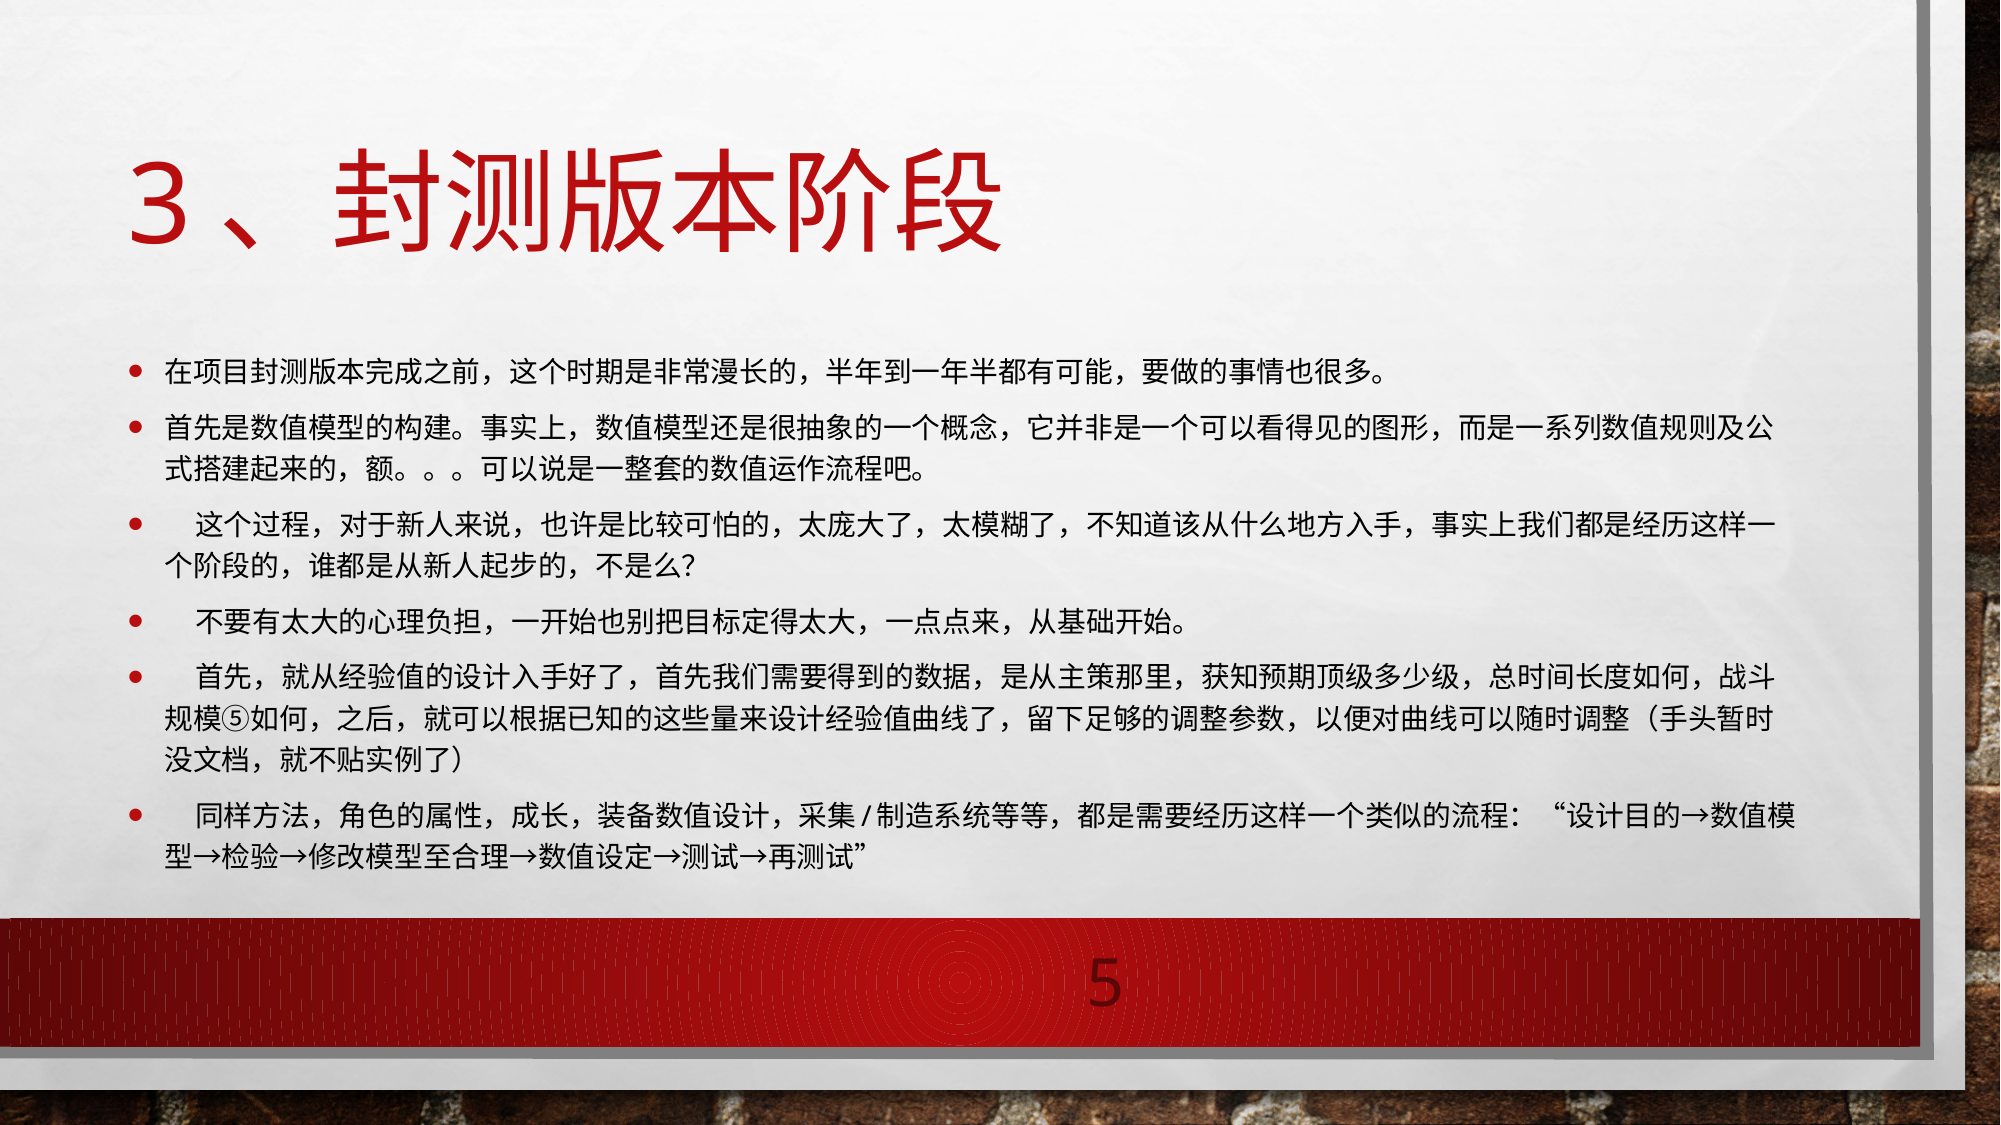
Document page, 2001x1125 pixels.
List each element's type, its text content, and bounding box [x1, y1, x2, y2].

list 在项目封测版本完成之前，这个时期是非常漫长的，半年到一年半都有可能，要做的事情也很多。 首先是数值模型的构建。事实上，数值模型还是很抽象的一个概念，它并非是一个可以看得见的图形，而是一系列数值规则及公式搭建起来的，额。。。可以说是一整套的数值运作流程吧。 这个过程，对于新人来说，也许是比较可怕的，太庞大了，太模糊了，不知道该从什么地方入手，事实上我们都是经历这样一个阶段的，谁都是从新人起步的，不是么？ 不要有太大的心理负担，一开始也别把目标定得太大，一点点来，从基础开始。 首先，就从经验值的设计入手好了，首先我们需要得到的数据，是从主策那里，获知预期顶级多少级，总时间长度如何，战斗规模⑤如何，之后，就可以根据已知的这些量来设计经验值曲线了，留下足够的调整参数，以便对曲线可以随时调整（手头暂时没文档，就不贴实例了） 同样方法，角色的属性，成长，装备数值设计，采集/制造系统等等，都是需要经历这样一个类似的流程：“设计目的→数值模型→检验→修改模型至合理→数值设定→测试→再测试” [112, 338, 1818, 882]
slide_number 5 [1031, 944, 1181, 1027]
title 3、封测版本阶段 [112, 112, 1818, 302]
picture [0, 0, 2000, 1125]
